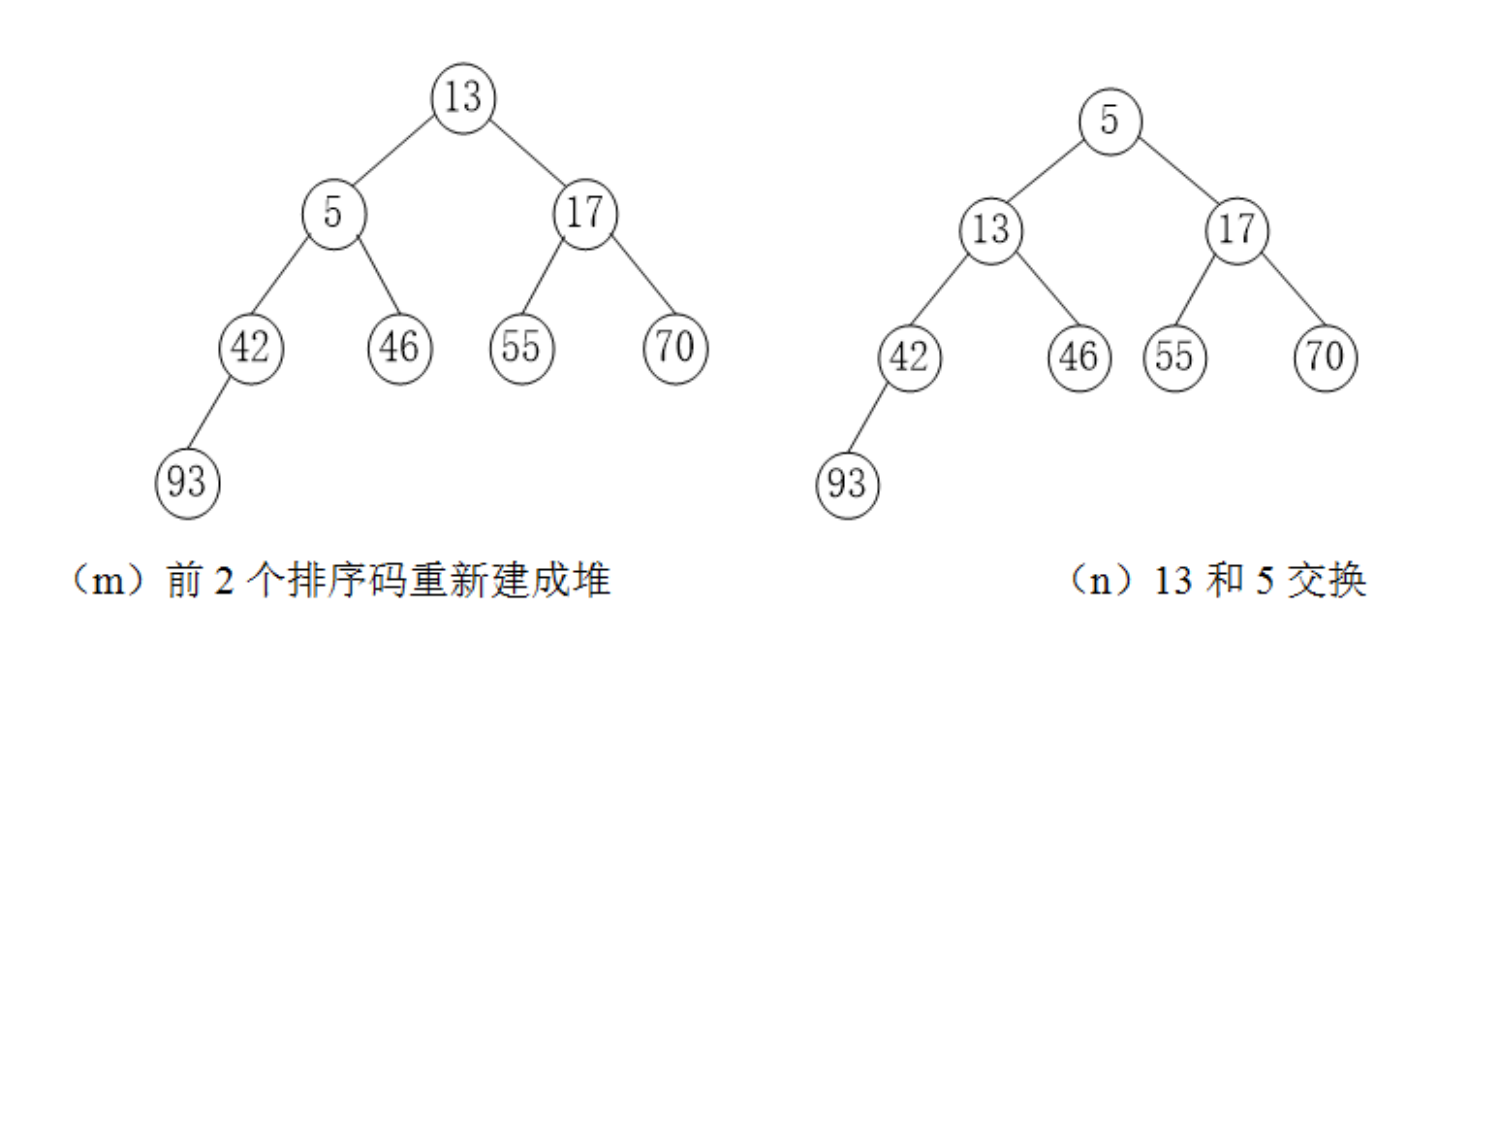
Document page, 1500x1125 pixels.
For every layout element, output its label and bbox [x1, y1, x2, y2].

list [0, 39, 1500, 639]
